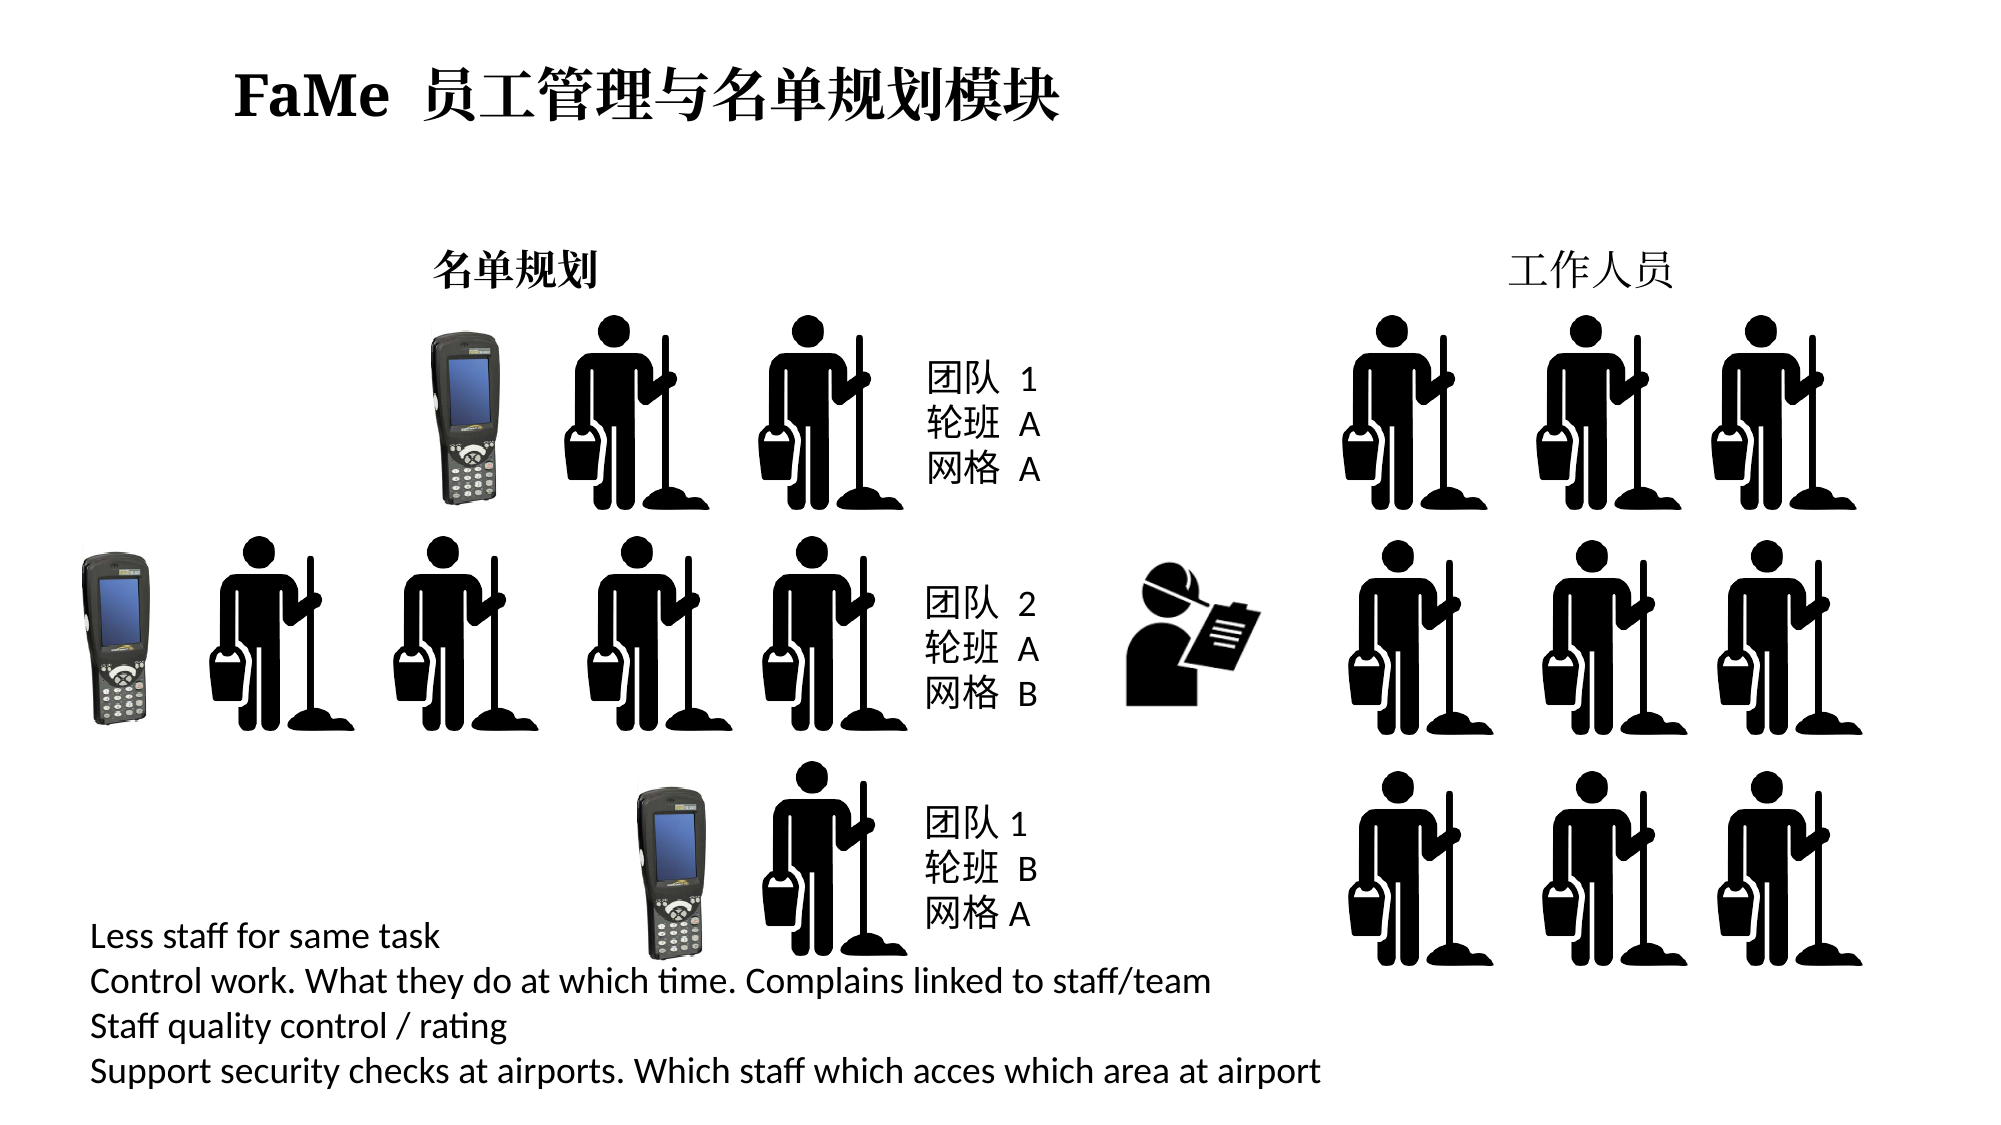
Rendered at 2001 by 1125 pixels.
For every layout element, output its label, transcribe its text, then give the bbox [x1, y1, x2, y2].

picture [81, 544, 162, 731]
text_box 工作人员 [1493, 236, 1701, 302]
picture [431, 323, 512, 511]
text_box 团队 2 轮班 A 网格 B [932, 571, 1054, 722]
text_box 团队1 轮班 B 网格A [932, 791, 1053, 904]
text_box 团队 1 轮班 A 网格 A [928, 347, 1056, 497]
picture [737, 761, 932, 956]
text_box FaMe 员工管理与名单规划模块 [218, 51, 1076, 136]
text_box Less staff for same task Control work. What they do at which time. Complains linked to staff/team Staff quality control / rating Support security checks at airports. Which staff which acces which area at airport [75, 904, 1338, 1099]
picture [1323, 540, 1887, 735]
picture [1098, 549, 1269, 719]
picture [184, 536, 932, 731]
text_box 名单规划 [417, 236, 615, 302]
picture [1317, 315, 1881, 510]
picture [539, 315, 928, 510]
picture [637, 779, 718, 966]
picture [1323, 771, 1887, 966]
